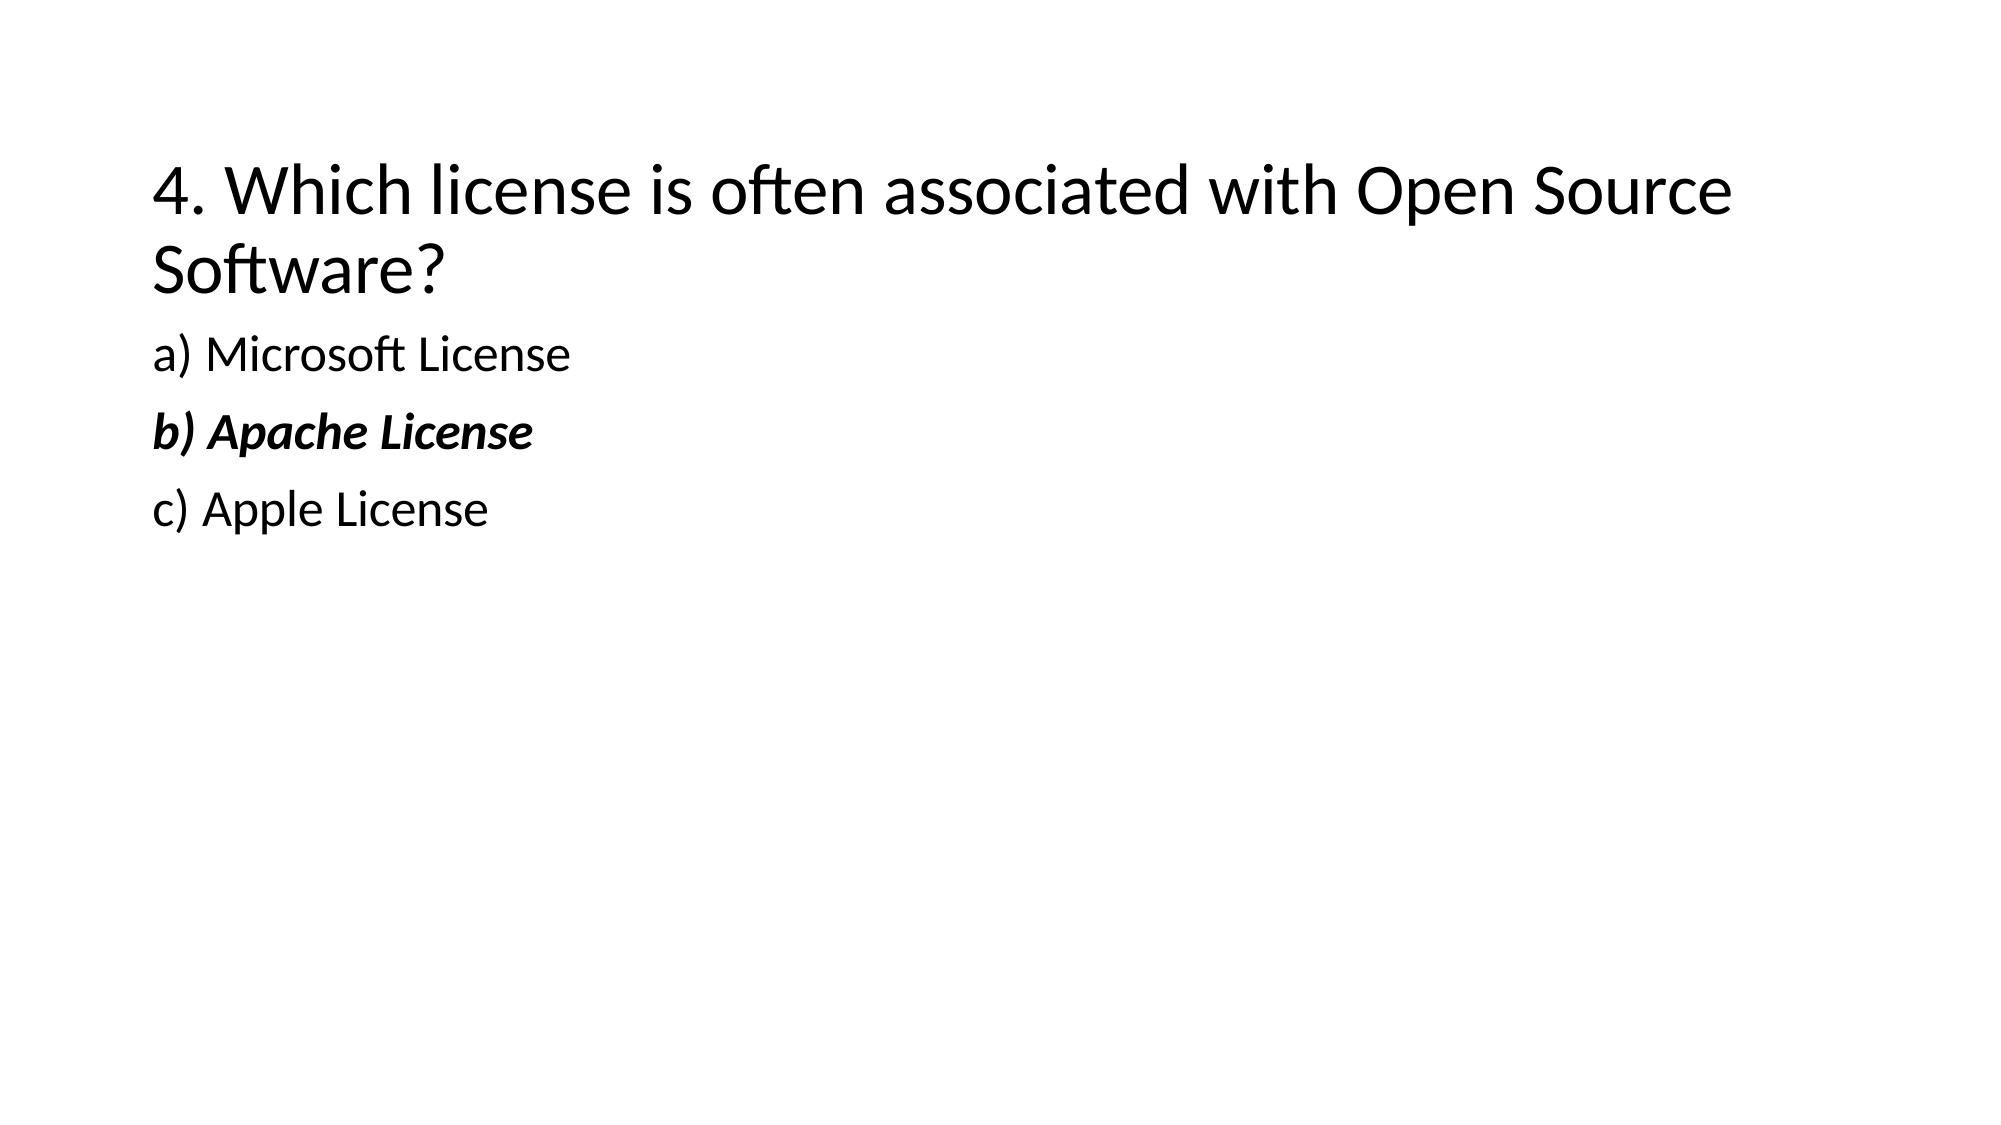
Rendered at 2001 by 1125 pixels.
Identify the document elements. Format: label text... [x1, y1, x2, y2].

text_box Microsoft License Apache License Apple License [150, 303, 579, 537]
title 4. Which license is often associated with Open Source Software? [129, 138, 1766, 339]
